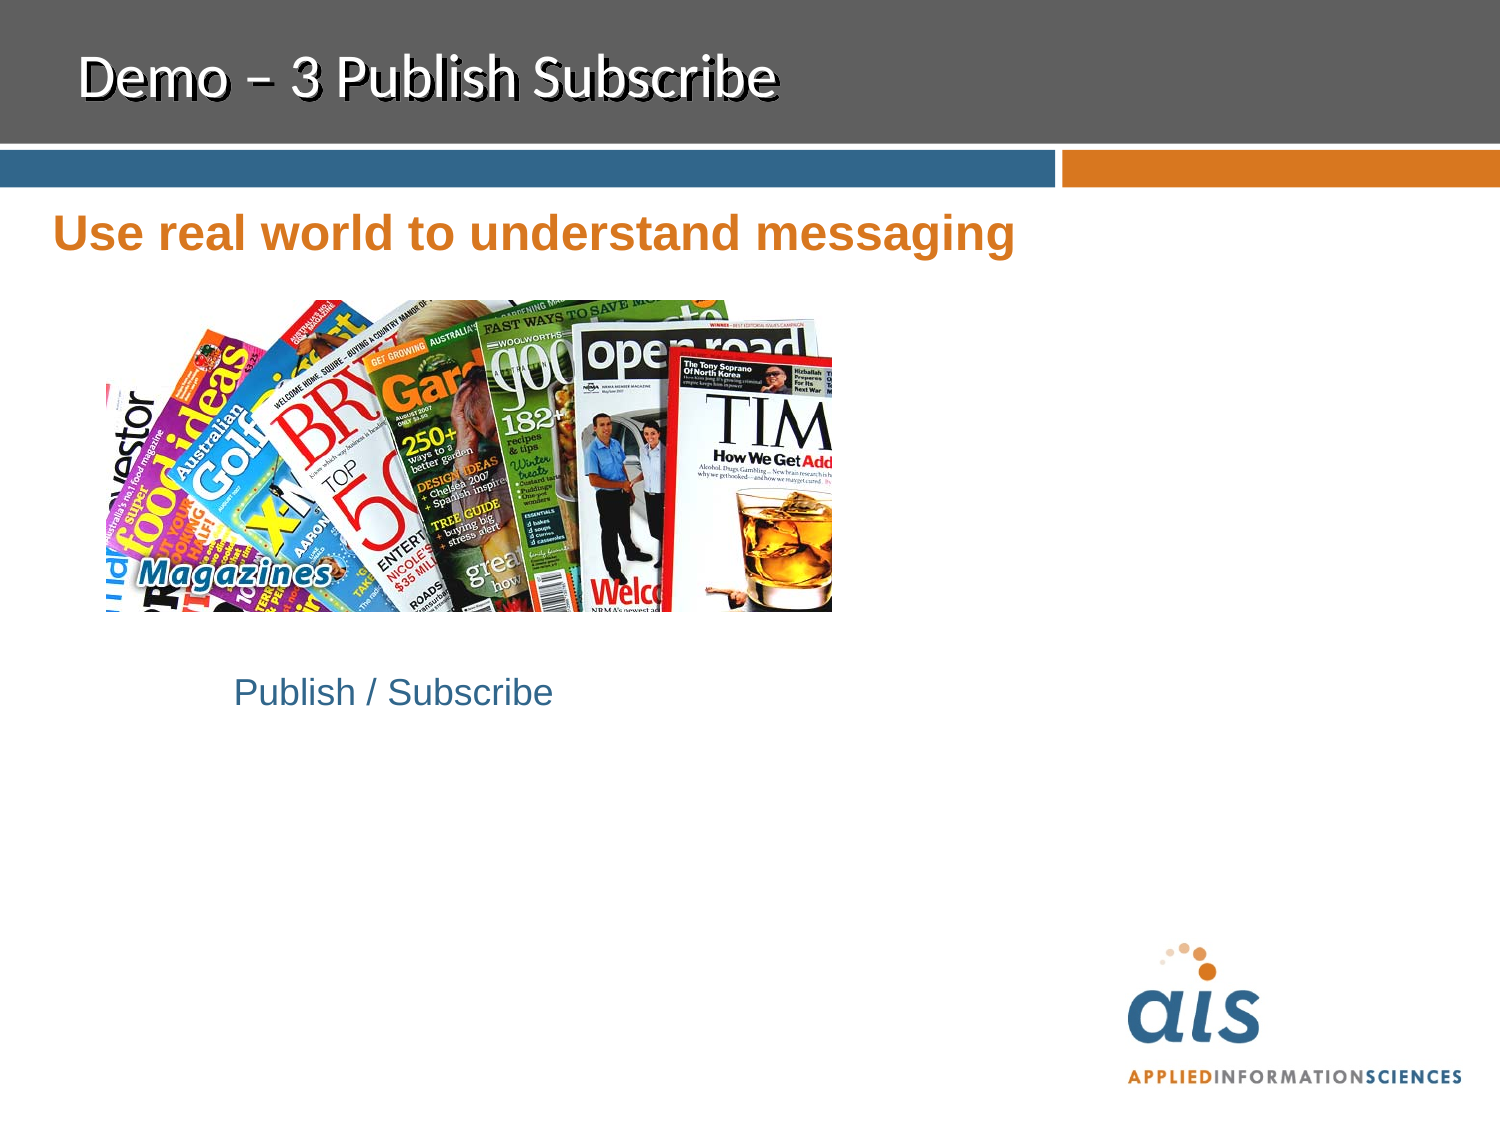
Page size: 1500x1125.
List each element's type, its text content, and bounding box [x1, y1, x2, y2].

title Demo – 3 Publish Subscribe [62, 12, 1426, 133]
picture [1125, 938, 1463, 1088]
text_box Use real world to understand messaging [37, 193, 1363, 306]
text_box Publish / Subscribe [218, 660, 719, 721]
picture [105, 300, 832, 612]
